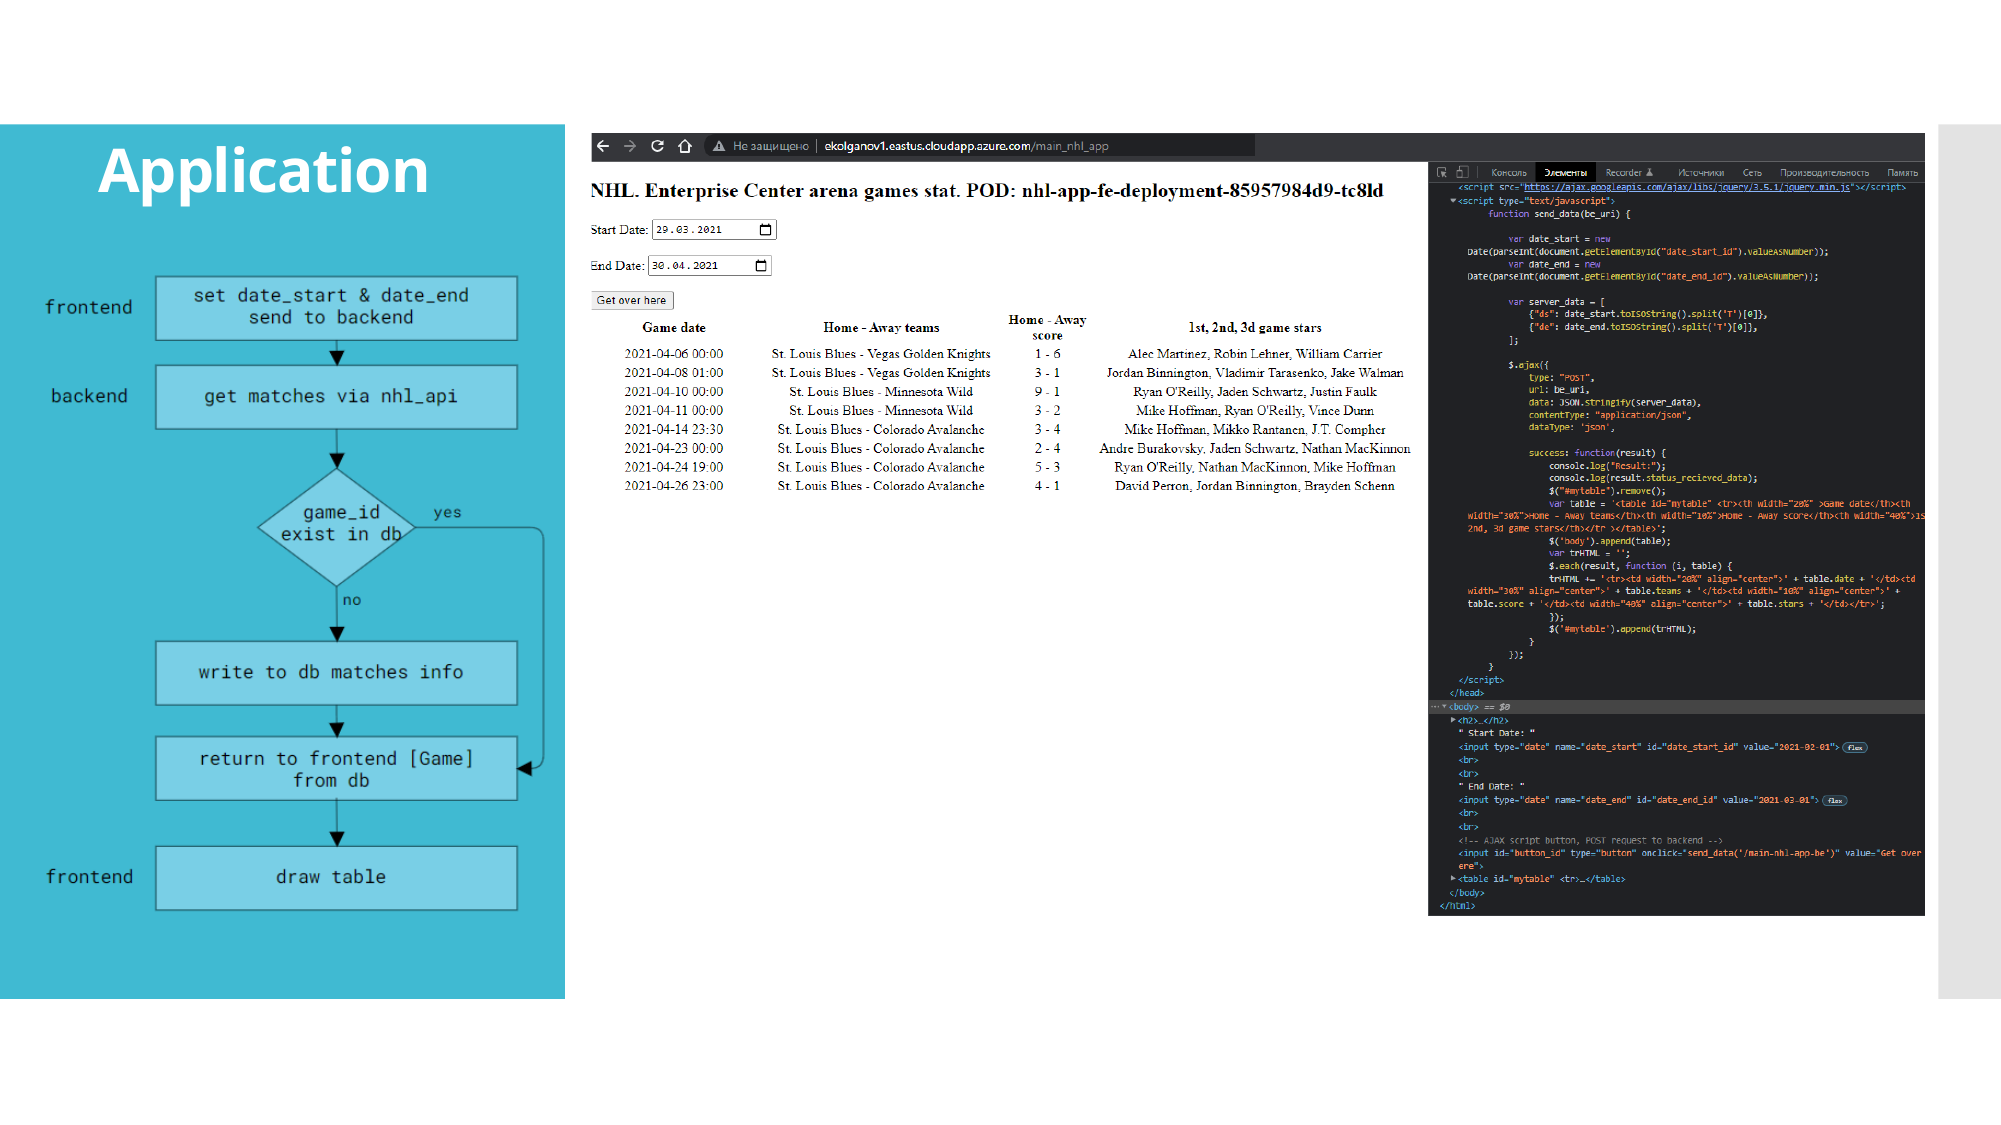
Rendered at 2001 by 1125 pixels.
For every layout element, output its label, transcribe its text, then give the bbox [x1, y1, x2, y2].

title Application [83, 130, 549, 217]
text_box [41, 272, 549, 916]
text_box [591, 129, 1926, 916]
